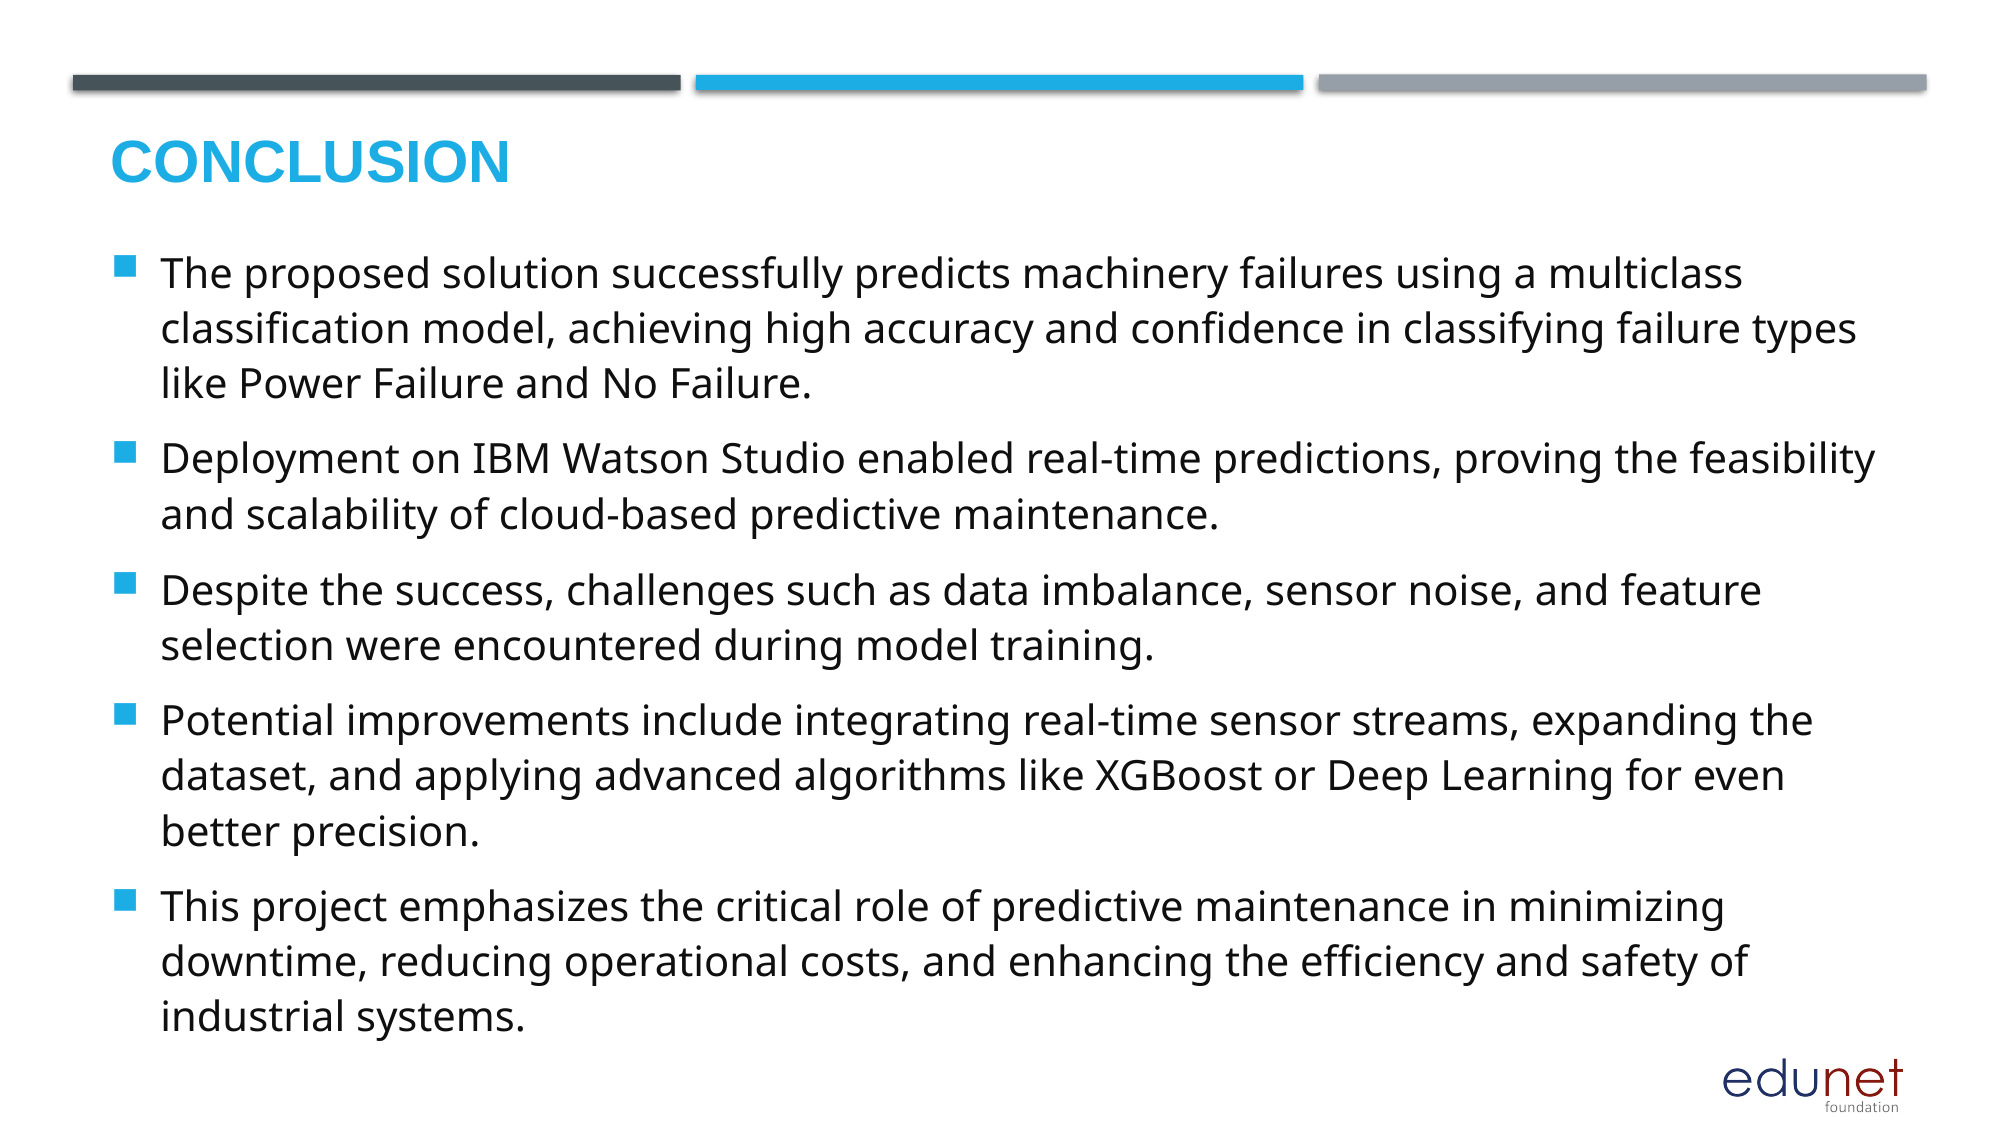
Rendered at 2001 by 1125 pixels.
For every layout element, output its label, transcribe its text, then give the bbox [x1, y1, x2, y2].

title Conclusion [95, 115, 1905, 203]
picture [1719, 1068, 1905, 1116]
list The proposed solution successfully predicts machinery failures using a multiclass classification model, achieving high accuracy and confidence in classifying failure types like Power Failure and No Failure. Deployment on IBM Watson Studio enabled real-time predictions, proving the feasibility and scalability of cloud-based predictive maintenance. Despite the success, challenges such as data imbalance, sensor noise, and feature selection were encountered during model training. Potential improvements include integrating real-time sensor streams, expanding the dataset, and applying advanced algorithms like XGBoost or Deep Learning for even better precision. This project emphasizes the critical role of predictive maintenance in minimizing downtime, reducing operational costs, and enhancing the efficiency and safety of industrial systems. [95, 213, 1905, 1068]
